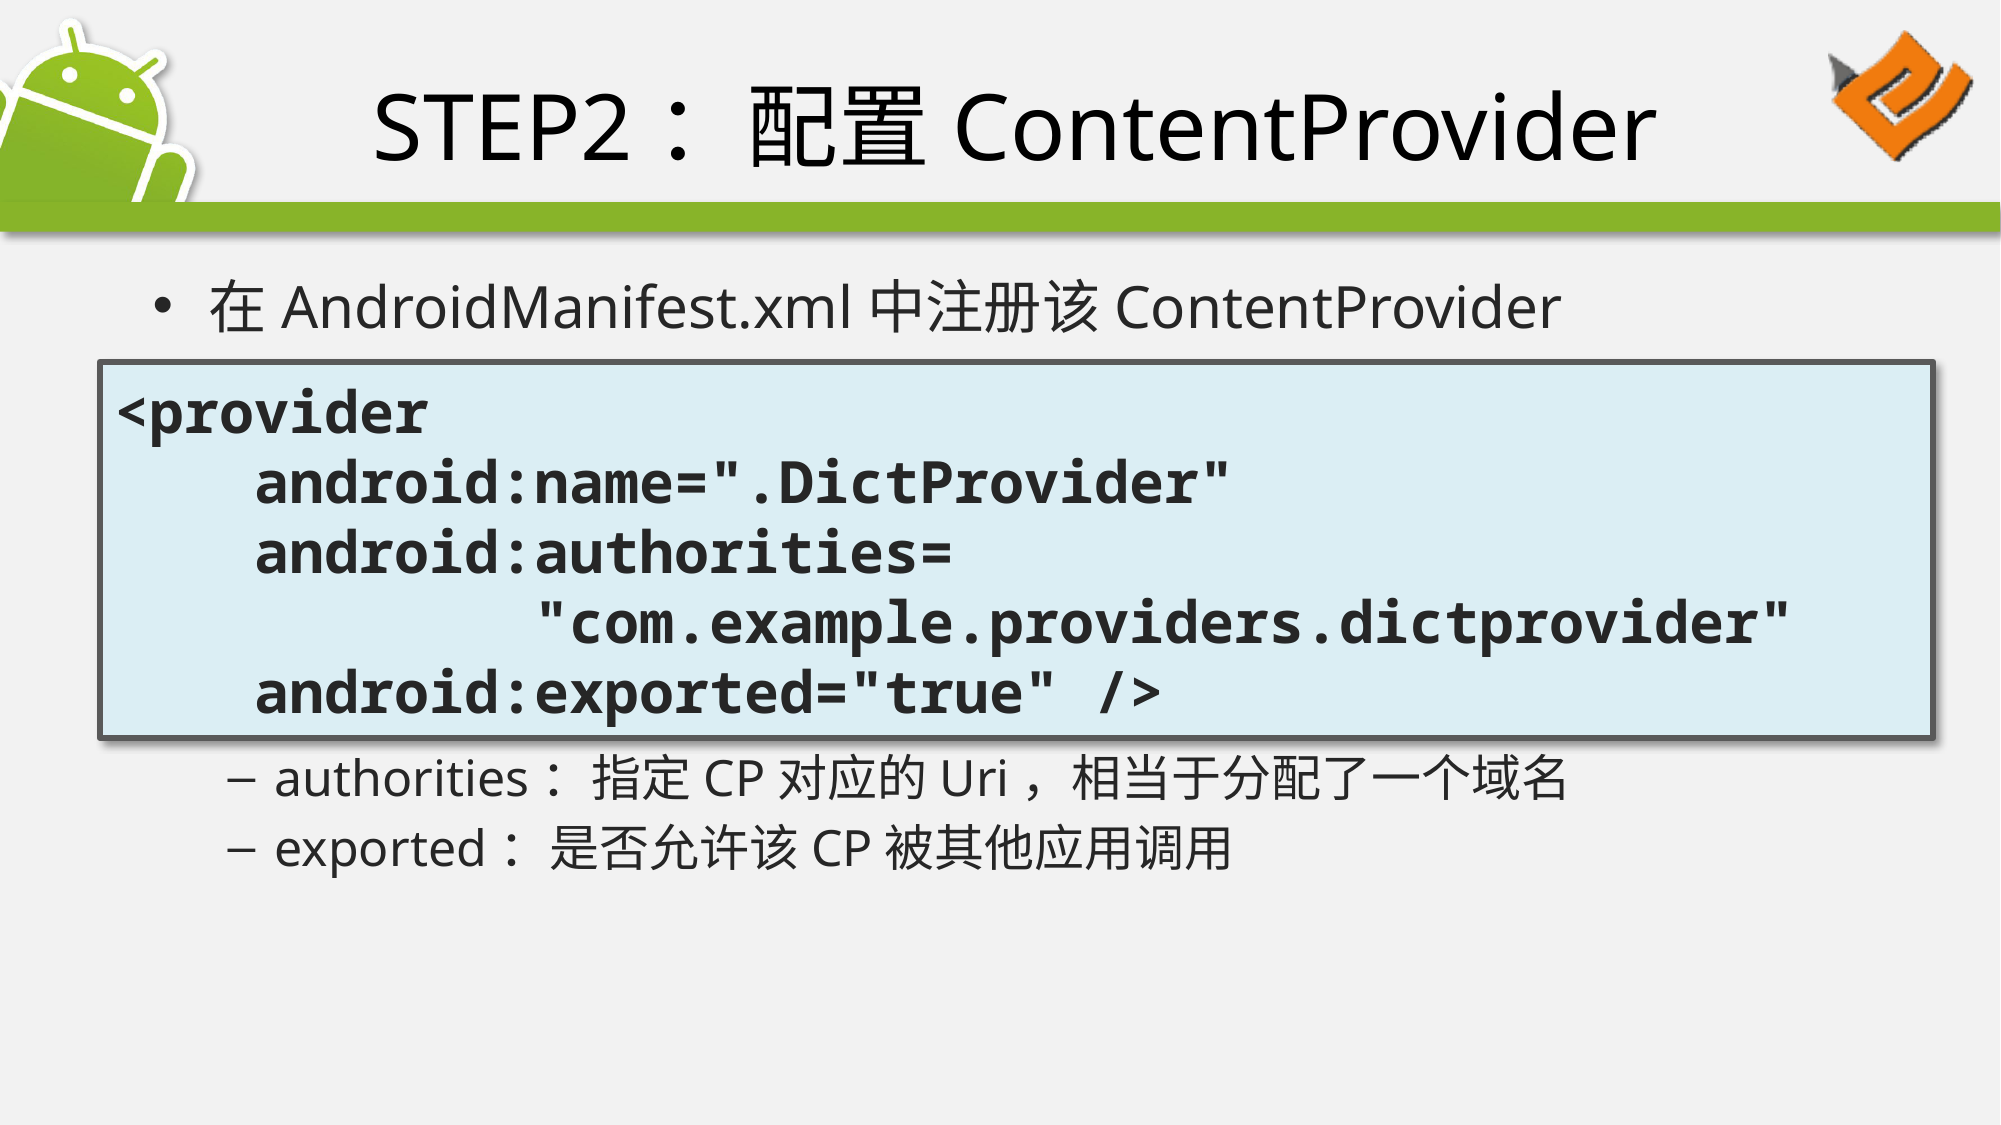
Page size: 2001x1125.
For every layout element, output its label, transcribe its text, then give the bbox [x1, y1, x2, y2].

list 在AndroidManifest.xml中注册该ContentProvider name： CP的实现类的类名 authorities：指定CP对应的Uri，相当于分配了一个域名 exported：是否允许该CP被其他应用调用 [137, 262, 1900, 360]
picture [1828, 30, 1973, 161]
picture [0, 7, 209, 202]
title STEP2：配置ContentProvider [208, 45, 1824, 203]
list 在AndroidManifest.xml中注册该ContentProvider name： CP的实现类的类名 authorities：指定CP对应的Uri，相当于分配了一个域名 exported：是否允许该CP被其他应用调用 [137, 752, 1900, 1083]
text_box <provider android:name=".DictProvider" android:authorities= "com.example.providers.dictprovider" android:exported="true" /> [98, 360, 1935, 739]
